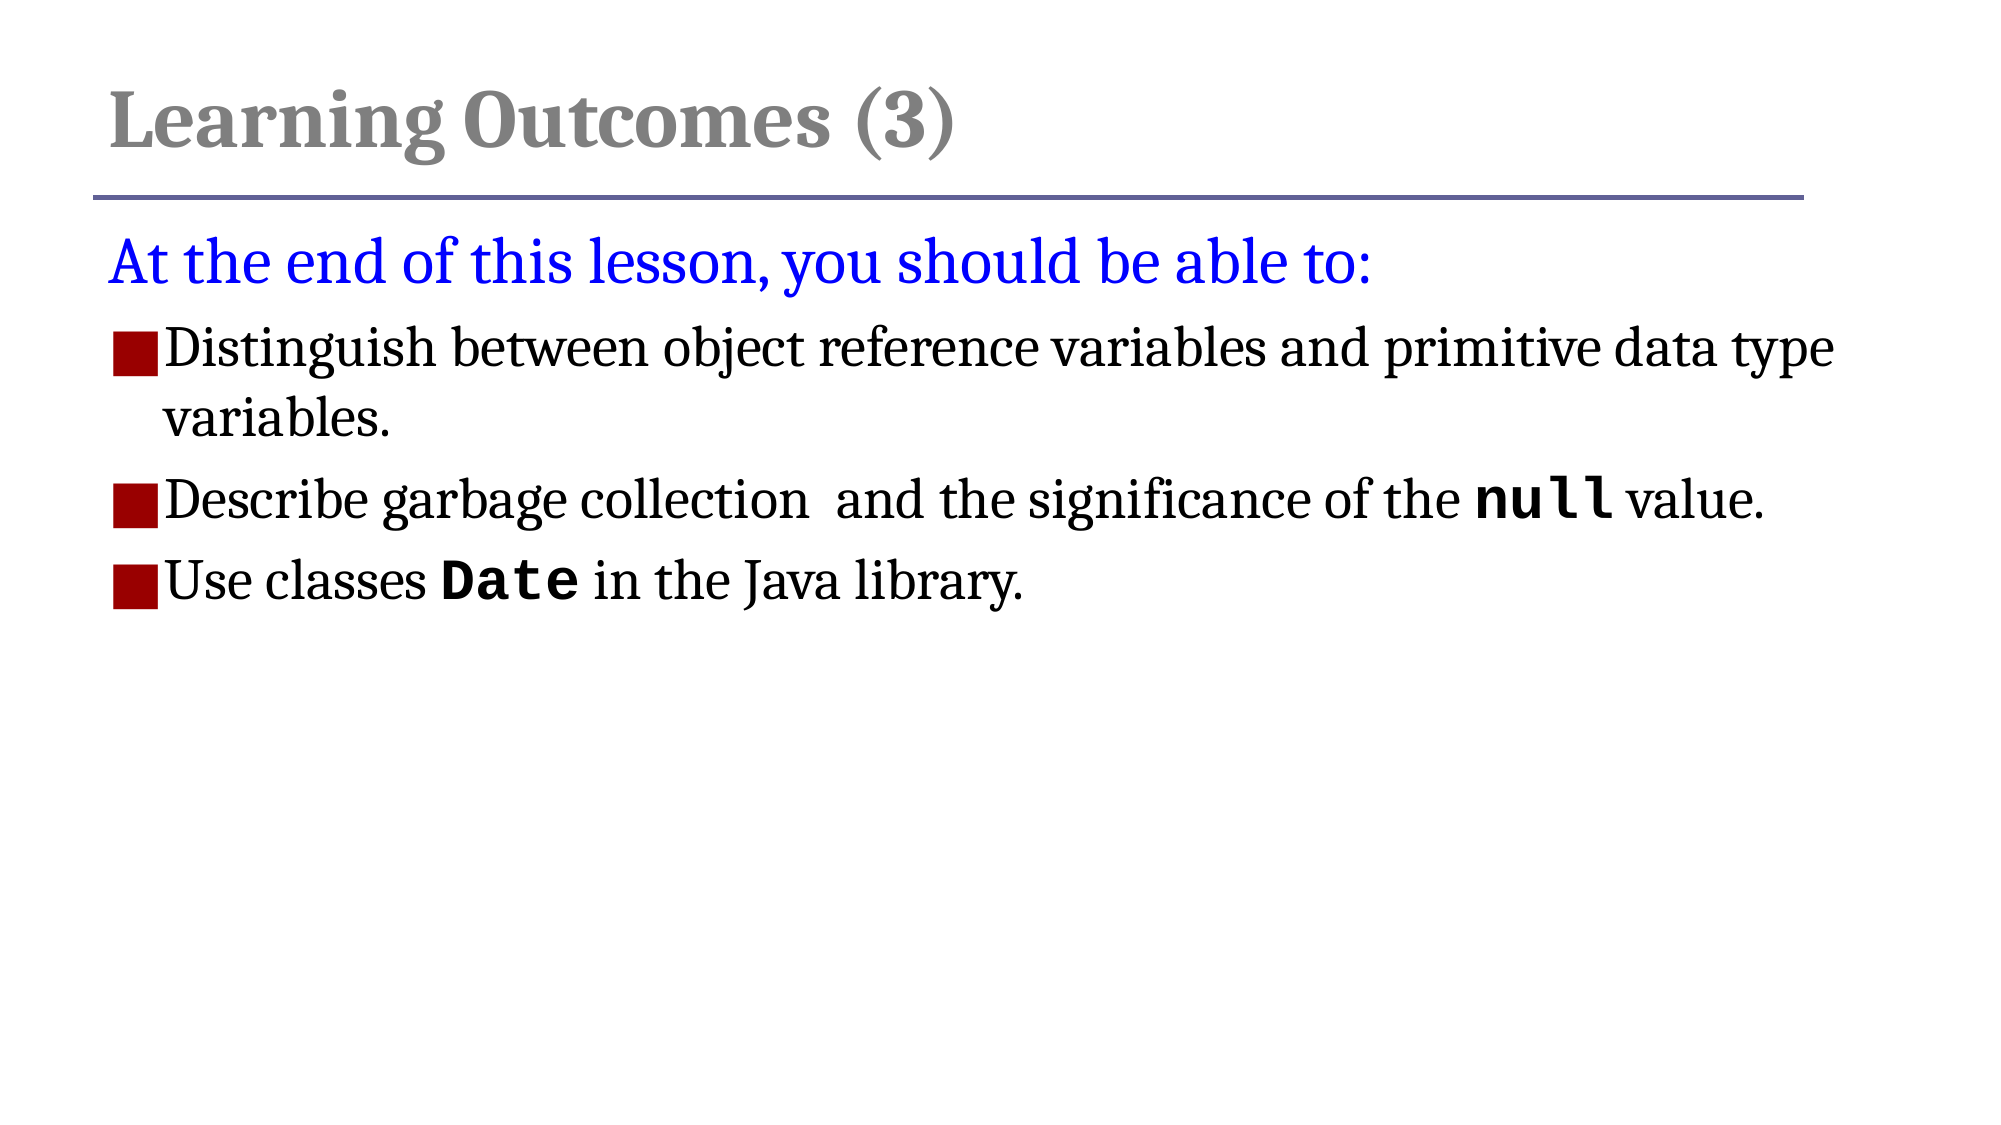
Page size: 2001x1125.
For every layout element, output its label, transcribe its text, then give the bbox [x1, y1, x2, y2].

list At the end of this lesson, you should be able to: Distinguish between object reference variables and primitive data type variables. Describe garbage collection and the significance of the null value. Use classes Date in the Java library. [93, 224, 1883, 961]
title Learning Outcomes (3) [93, 94, 1431, 171]
